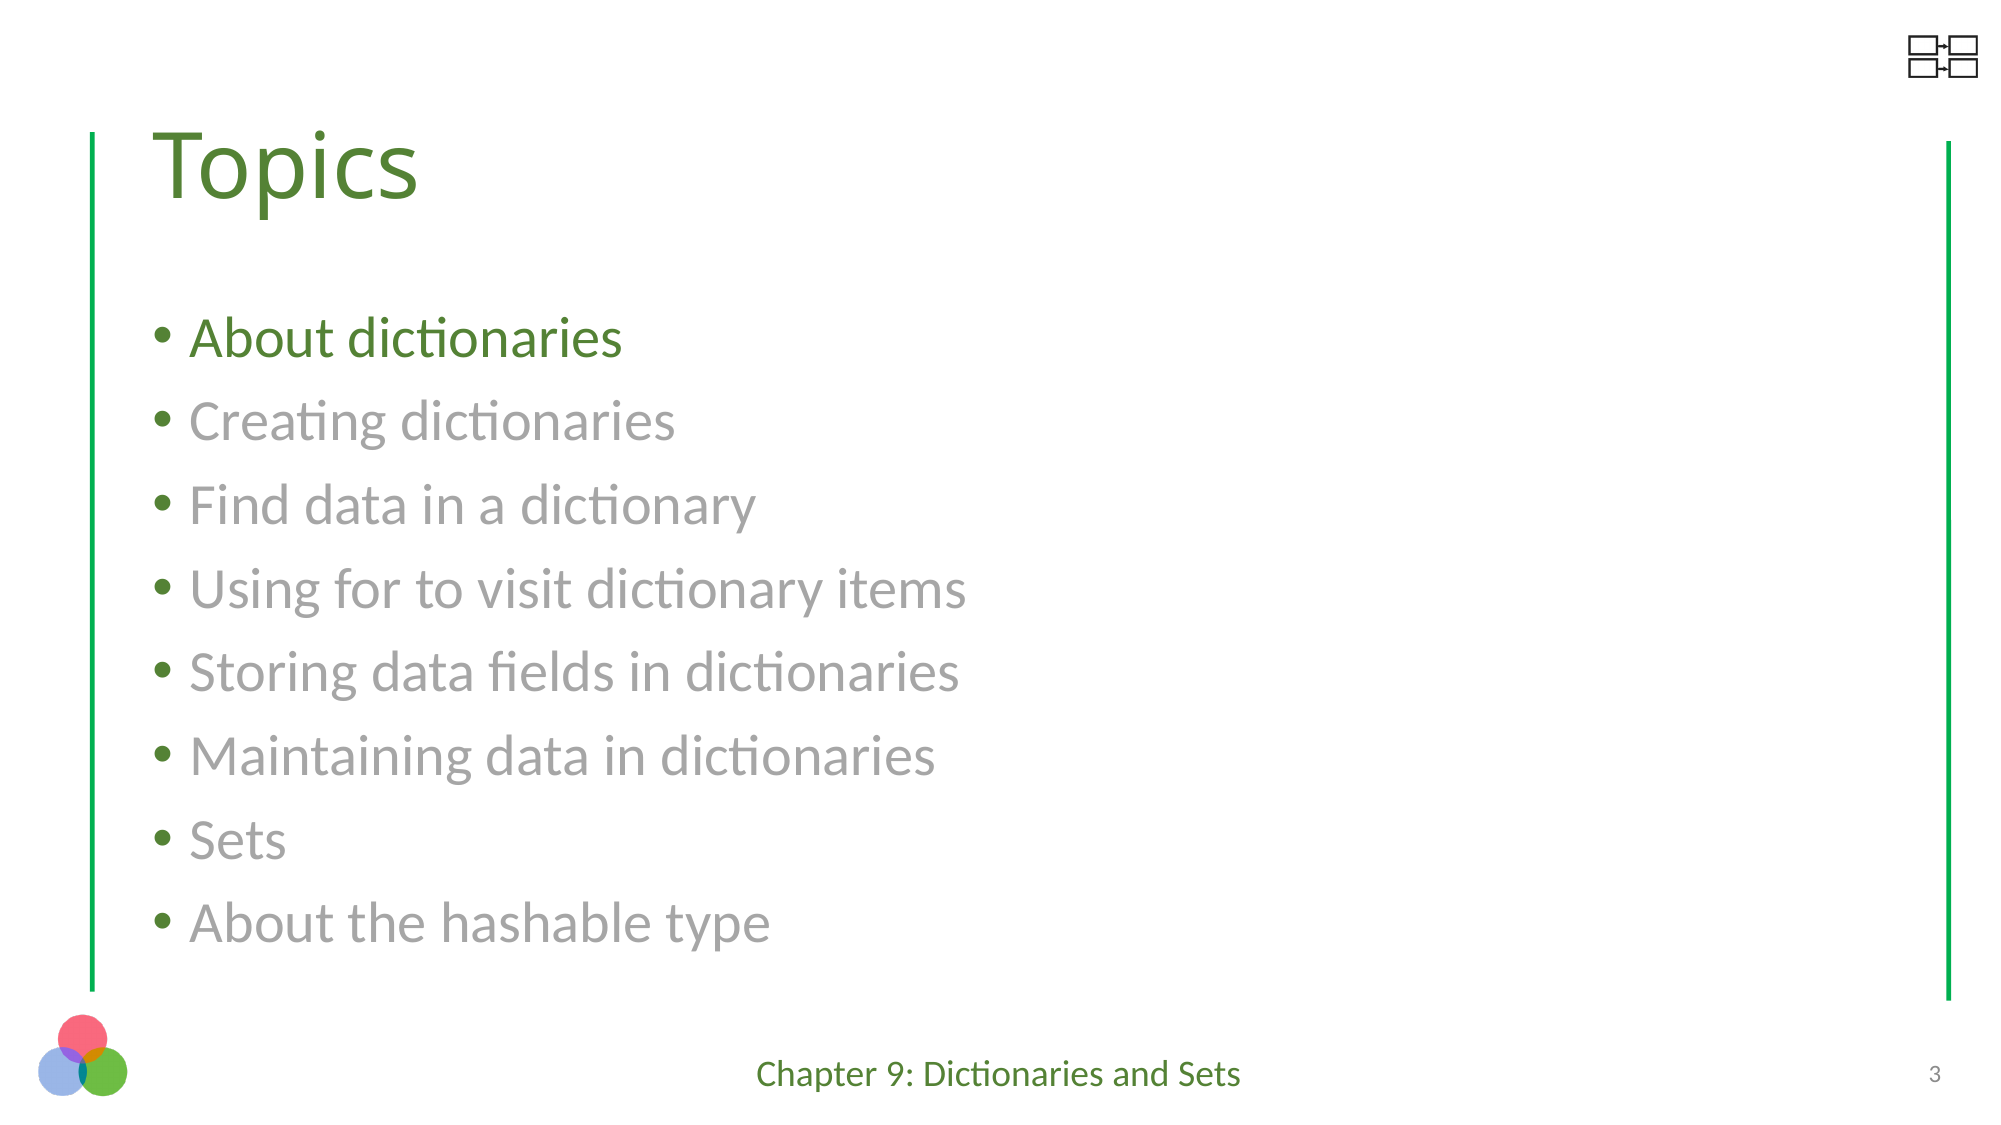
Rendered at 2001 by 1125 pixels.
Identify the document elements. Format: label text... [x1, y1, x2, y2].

slide_number 3 [1506, 1042, 1957, 1103]
list About dictionaries Creating dictionaries Find data in a dictionary Using for to visit dictionary items Storing data fields in dictionaries Maintaining data in dictionaries Sets About the hashable type [137, 299, 1863, 1014]
picture [34, 1011, 131, 1100]
picture [1908, 35, 1978, 78]
title Topics [137, 59, 1863, 278]
